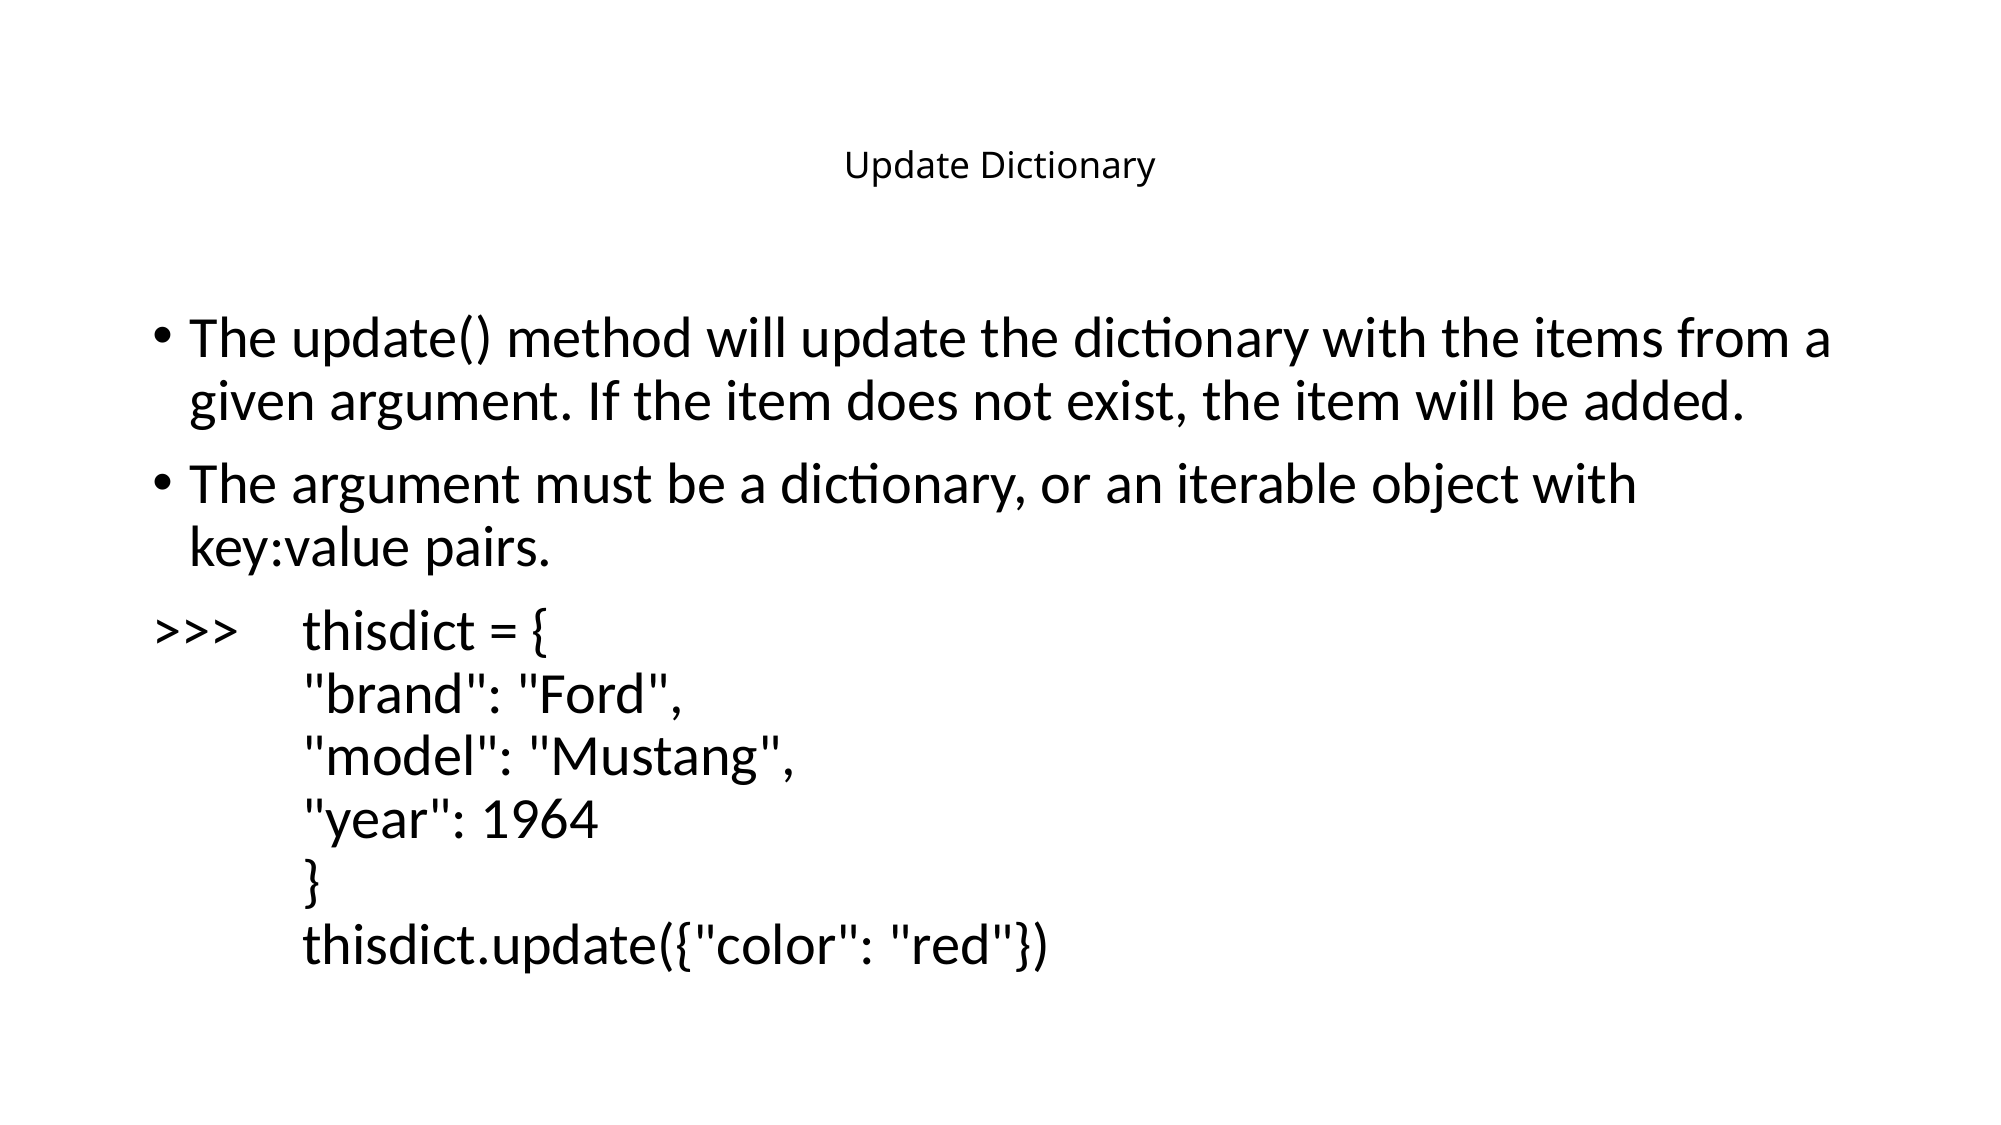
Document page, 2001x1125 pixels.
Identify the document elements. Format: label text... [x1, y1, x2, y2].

list The update() method will update the dictionary with the items from a given argument. If the item does not exist, the item will be added. The argument must be a dictionary, or an iterable object with key:value pairs. >>> thisdict = { "brand": "Ford", "model": "Mustang", "year": 1964 } thisdict.update({"color": "red"}) [137, 299, 1863, 1014]
title Update Dictionary [137, 59, 1863, 278]
